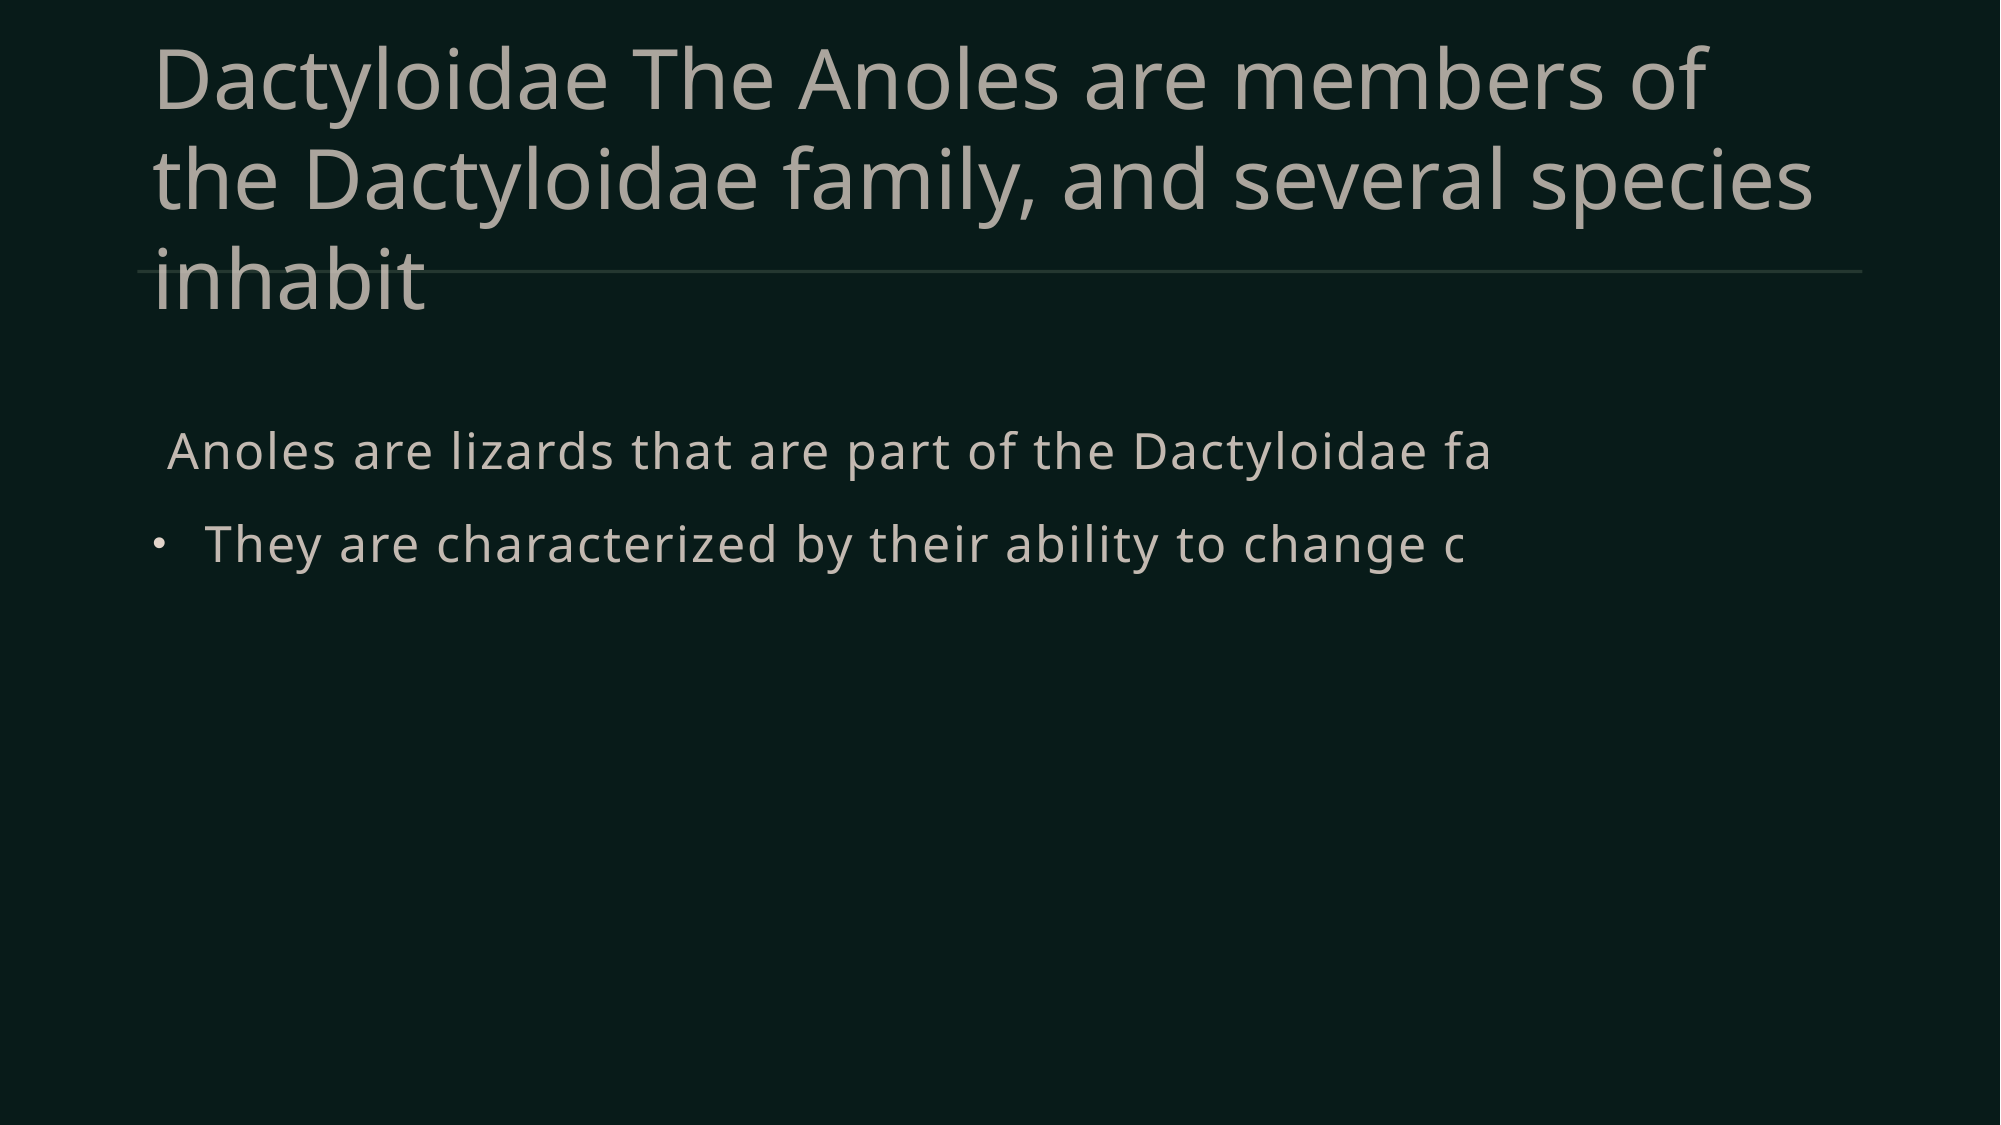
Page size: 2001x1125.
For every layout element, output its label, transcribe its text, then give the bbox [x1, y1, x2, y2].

list Anoles are lizards that are part of the Dactyloidae family. They are characterized by their ability to change color. [137, 399, 1863, 982]
title Dactyloidae The Anoles are members of the Dactyloidae family, and several species inhabit [137, 108, 1863, 244]
